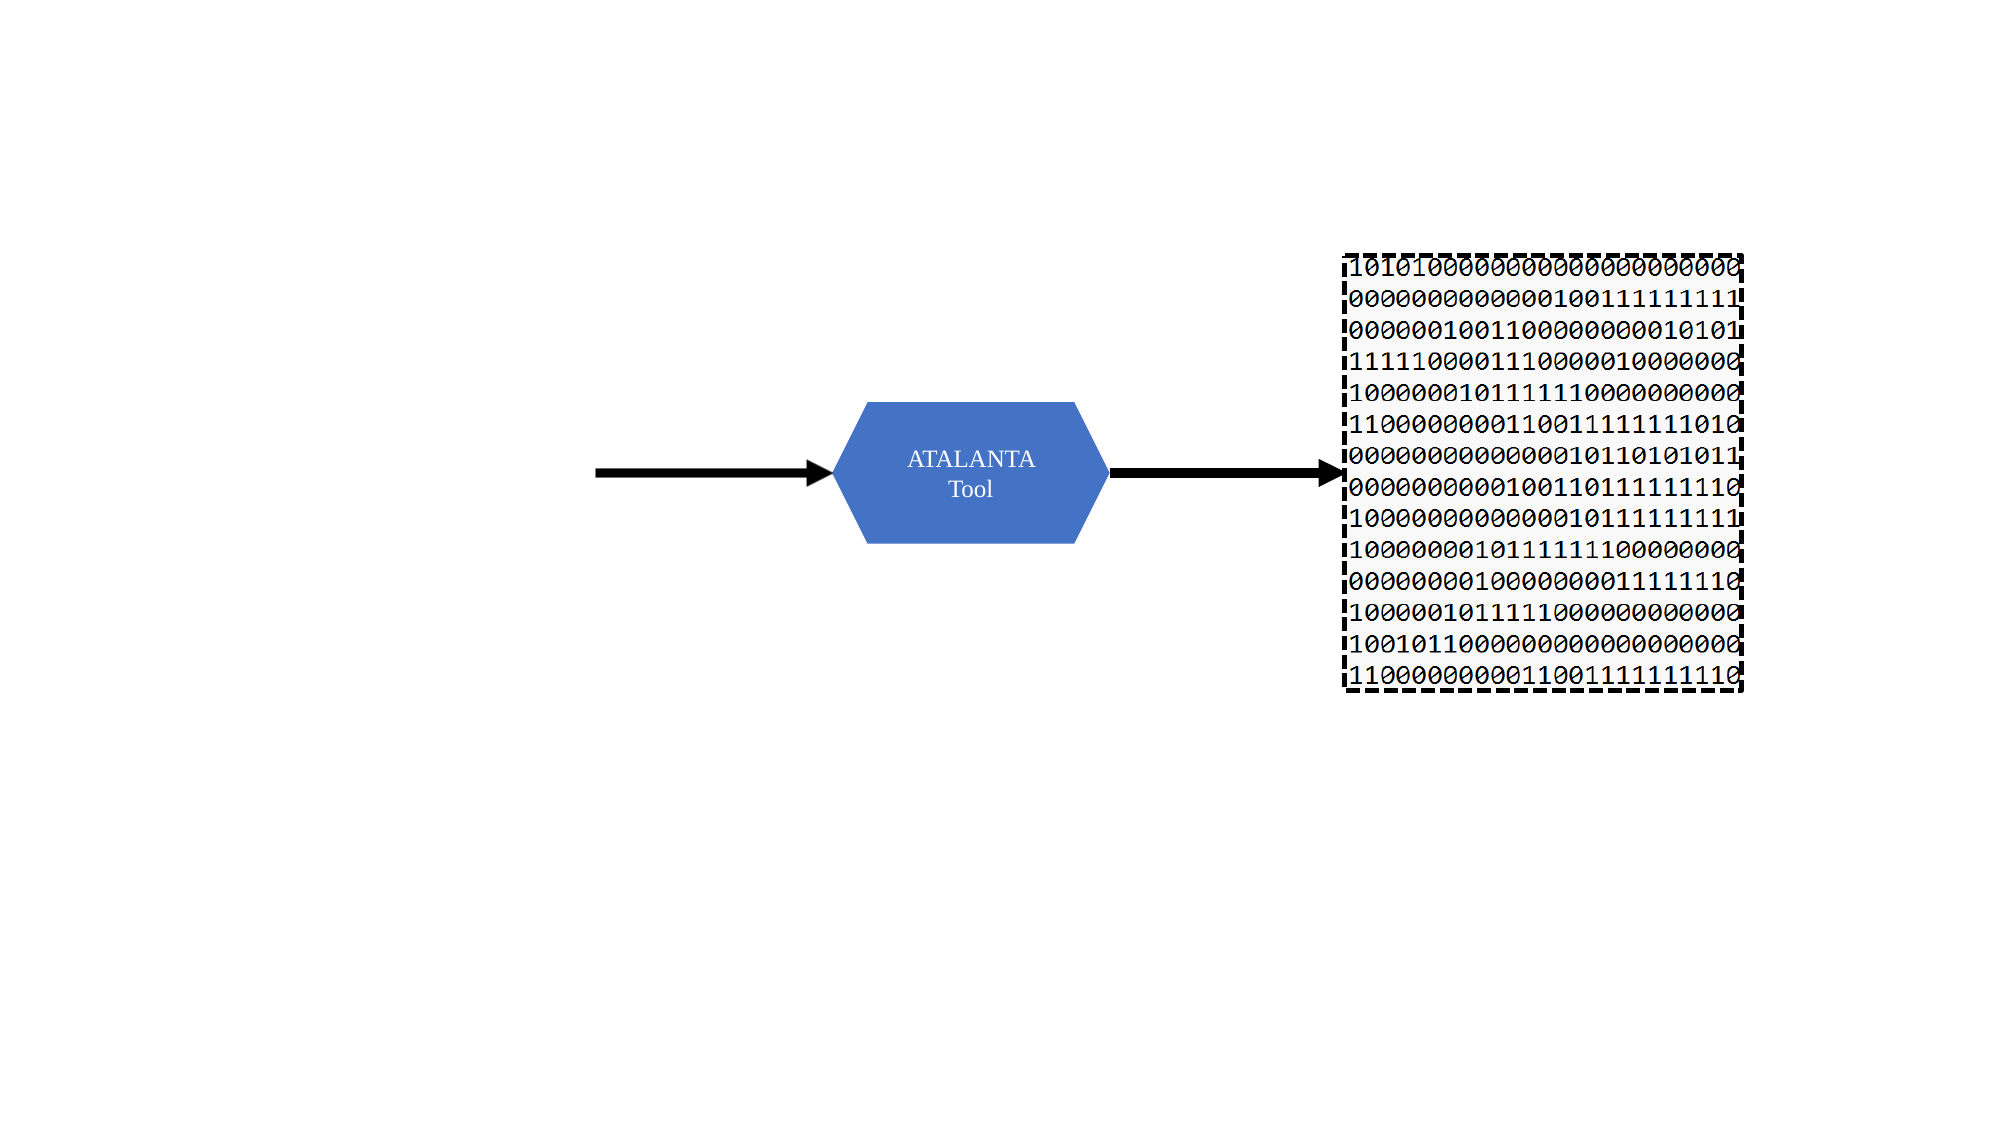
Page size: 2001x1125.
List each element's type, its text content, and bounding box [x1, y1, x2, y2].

picture [1346, 257, 1740, 688]
picture [594, 445, 861, 501]
text_box ATALANTA Tool [846, 402, 1110, 544]
